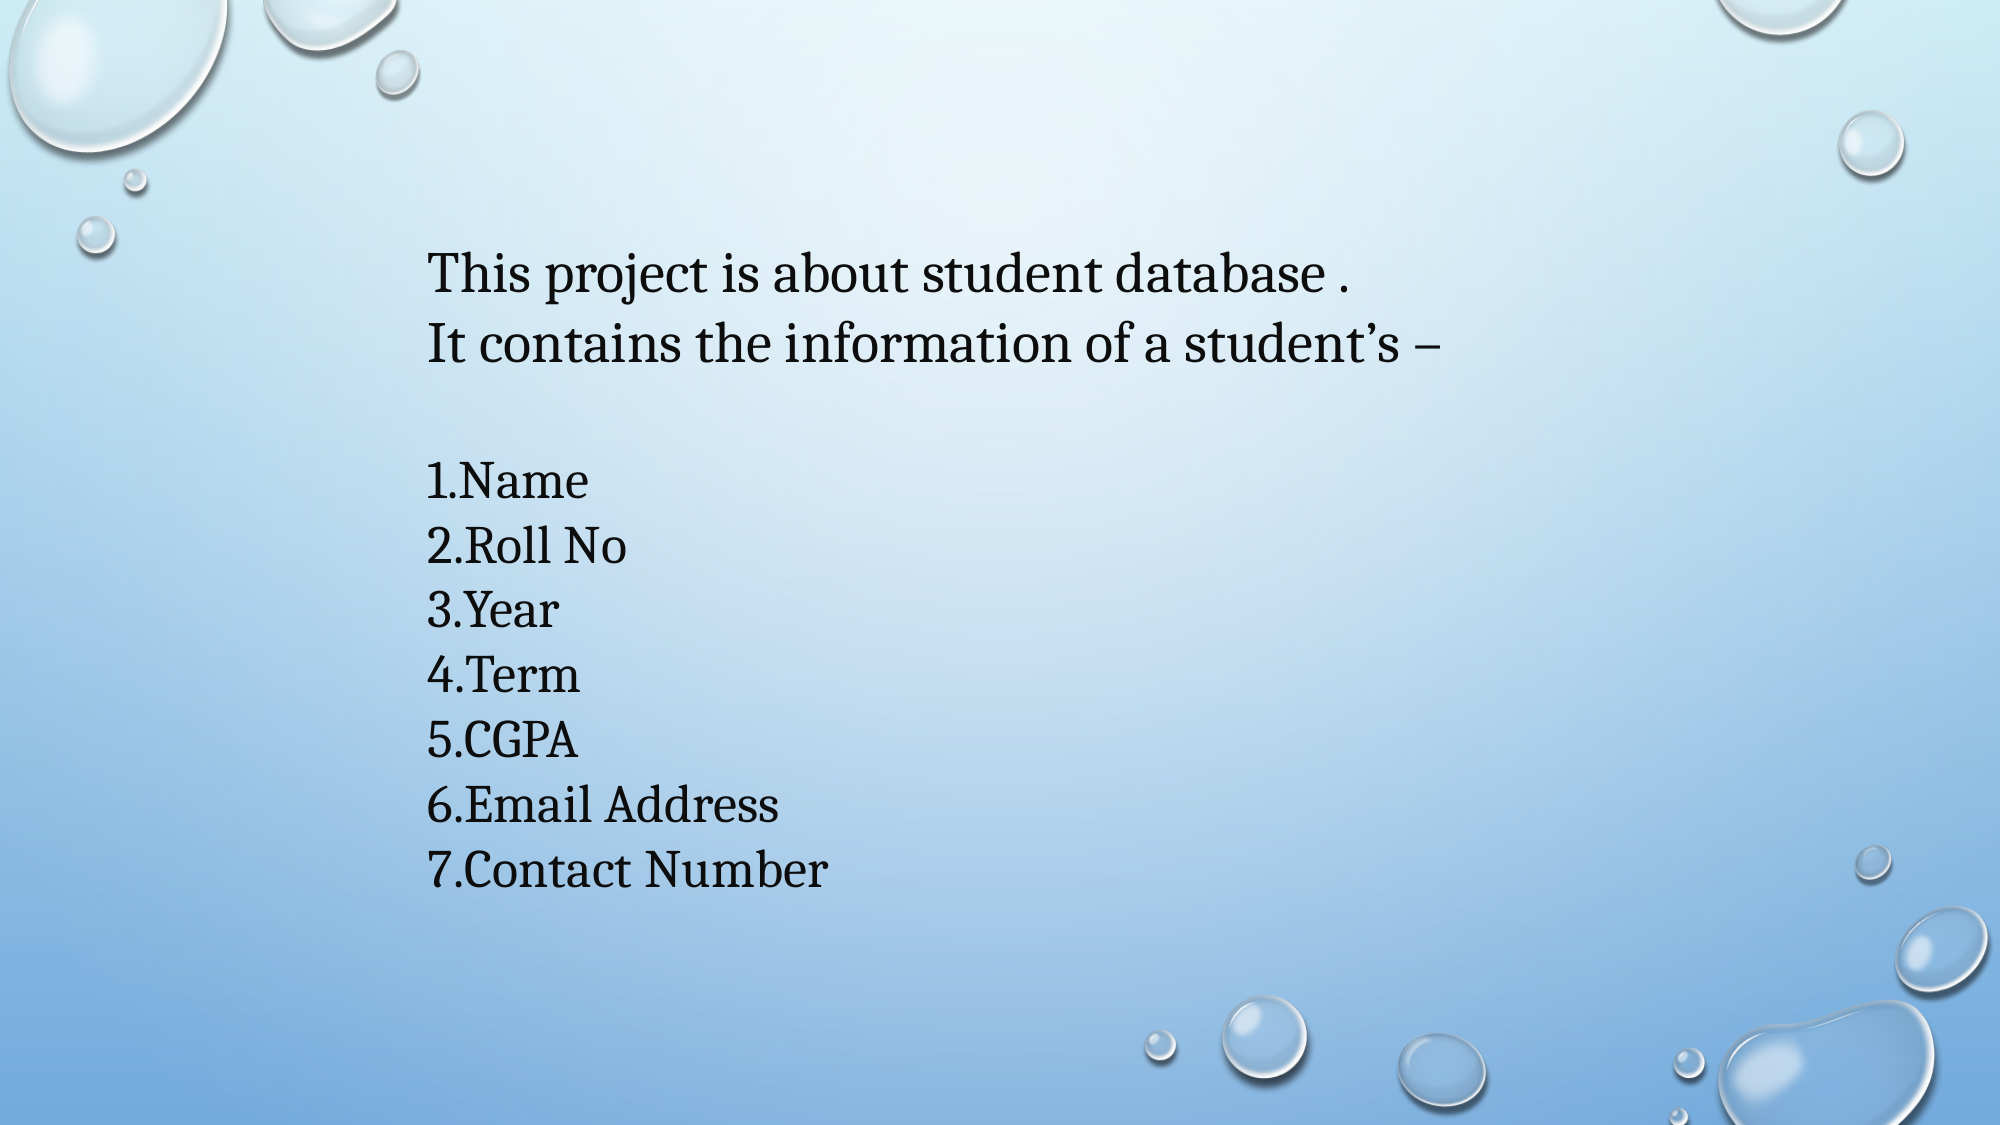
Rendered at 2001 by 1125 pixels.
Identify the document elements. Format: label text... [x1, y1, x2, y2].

picture [0, 0, 2000, 1125]
text_box This project is about student database . It contains the information of a student’s – 1.Name 2.Roll No 3.Year 4.Term 5.CGPA 6.Email Address 7.Contact Number [412, 114, 1690, 1019]
